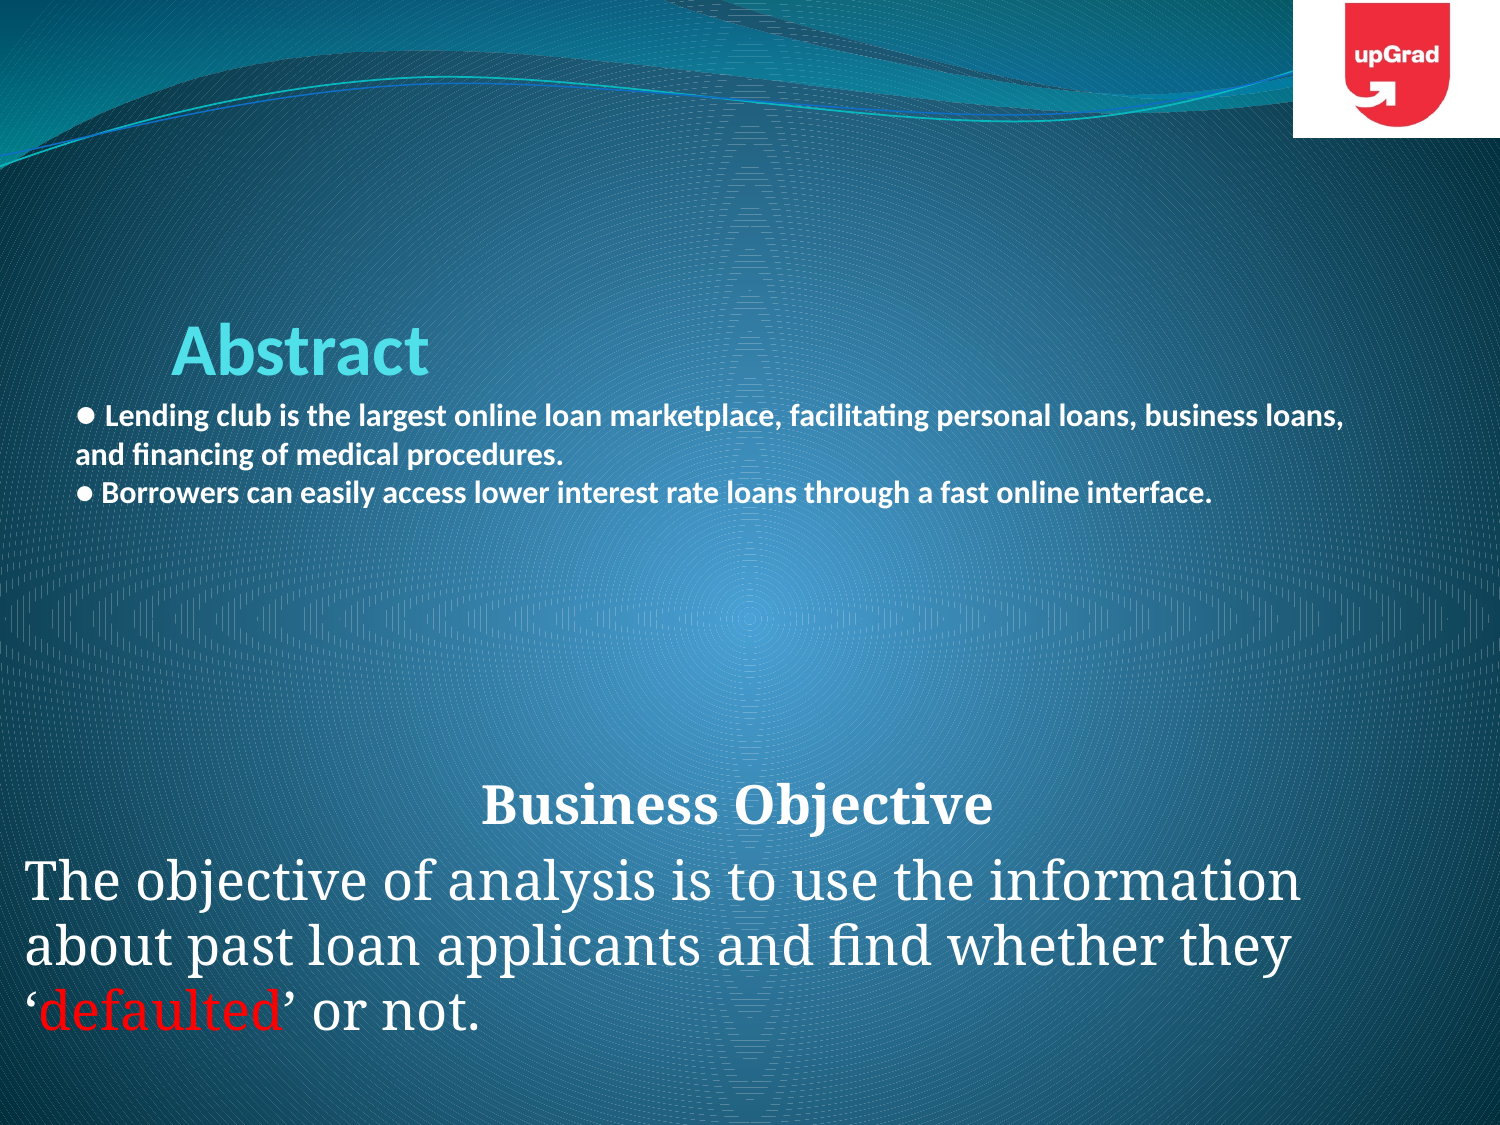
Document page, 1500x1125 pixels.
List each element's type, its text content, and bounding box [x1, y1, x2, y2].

title Abstract ● Lending club is the largest online loan marketplace, facilitating personal loans, business loans, and financing of medical procedures. ● Borrowers can easily access lower interest rate loans through a fast online interface. [75, 299, 1350, 600]
picture [1293, 0, 1500, 138]
subtitle Business Objective The objective of analysis is to use the information about past loan applicants and find whether they ‘defaulted’ or not. [24, 762, 1463, 1050]
